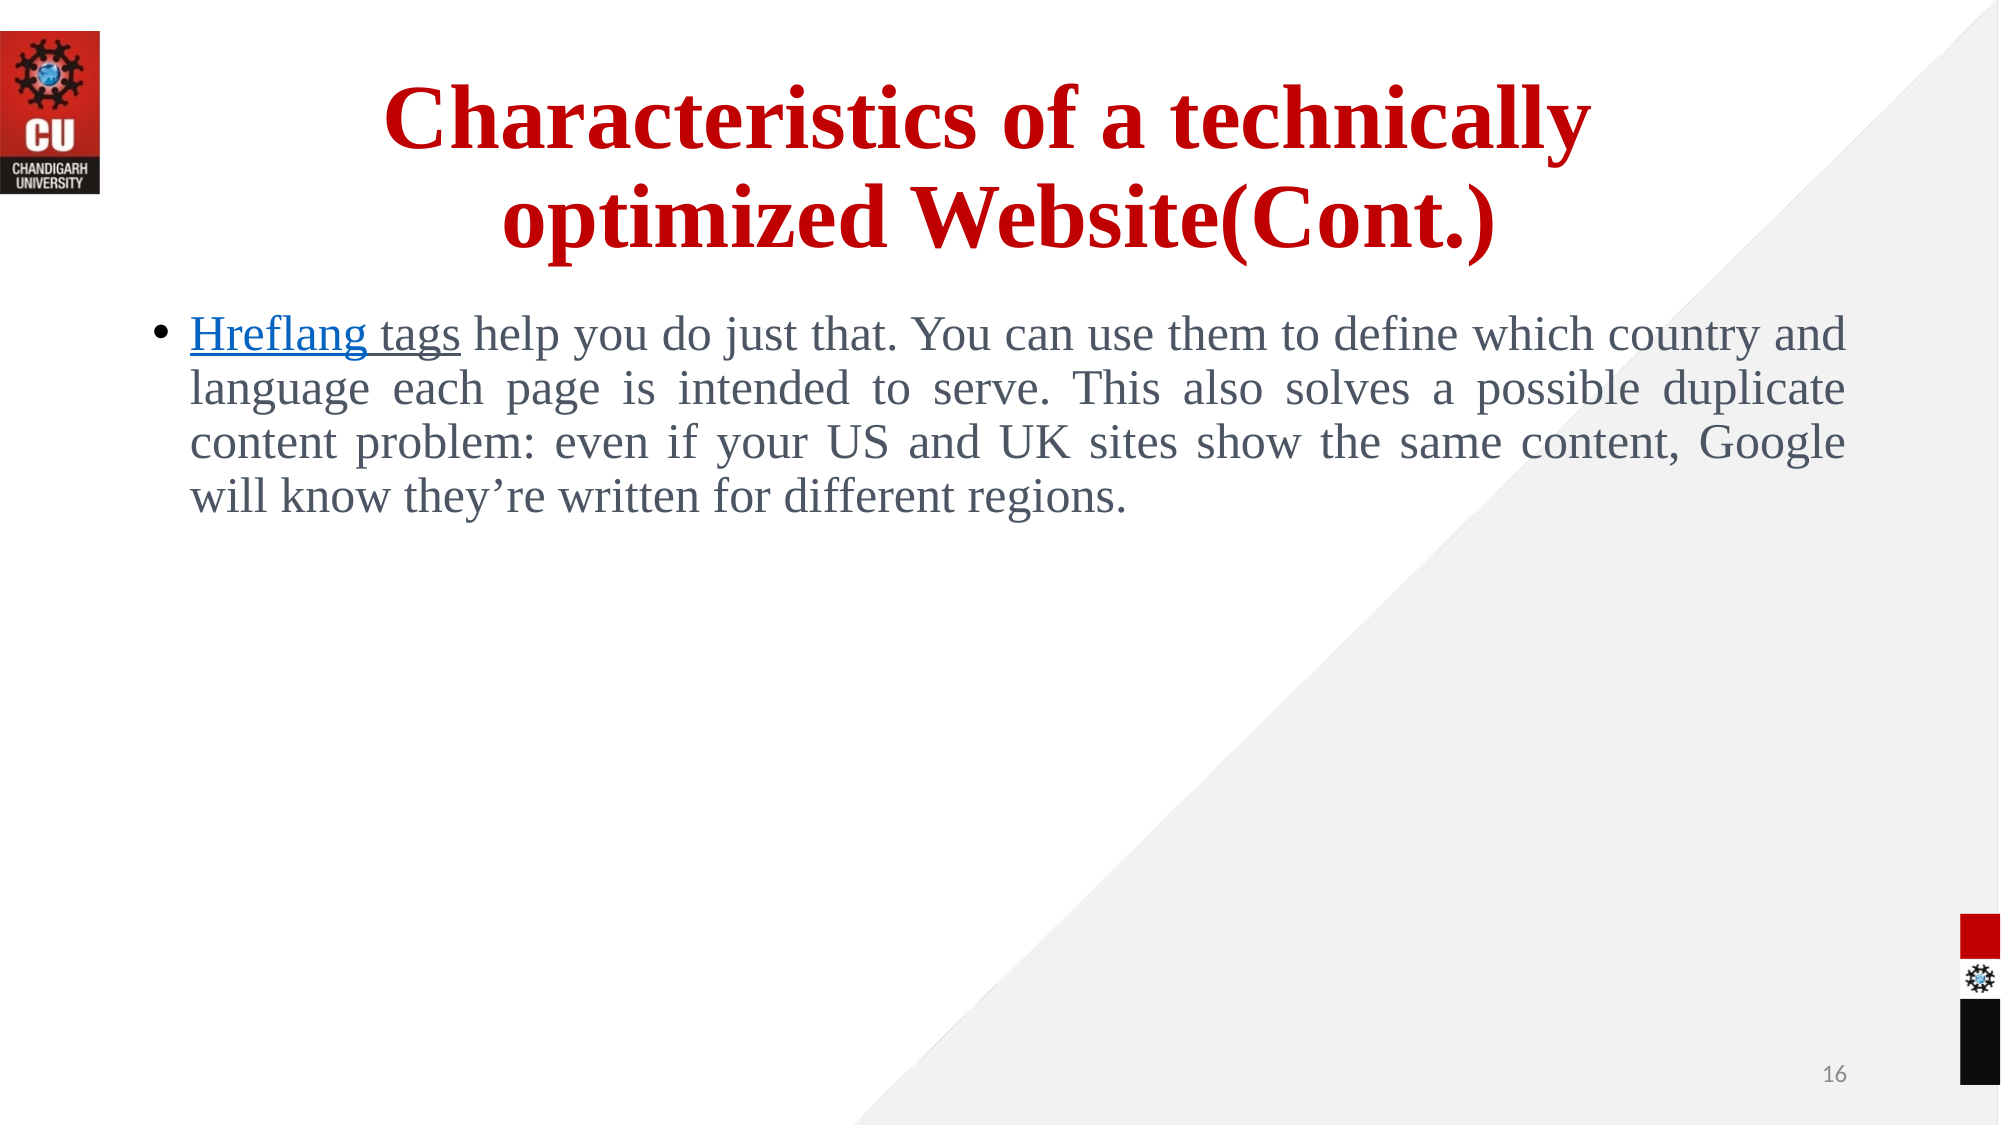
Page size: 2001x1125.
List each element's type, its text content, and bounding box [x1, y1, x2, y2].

picture [0, 0, 2001, 1125]
slide_number 16 [1412, 1042, 1863, 1103]
list Hreflang tags help you do just that. You can use them to define which country and language each page is intended to serve. This also solves a possible duplicate content problem: even if your US and UK sites show the same content, Google will know they’re written for different regions. [137, 299, 1863, 1014]
title Characteristics of a technically optimized Website(Cont.) [137, 59, 1863, 278]
